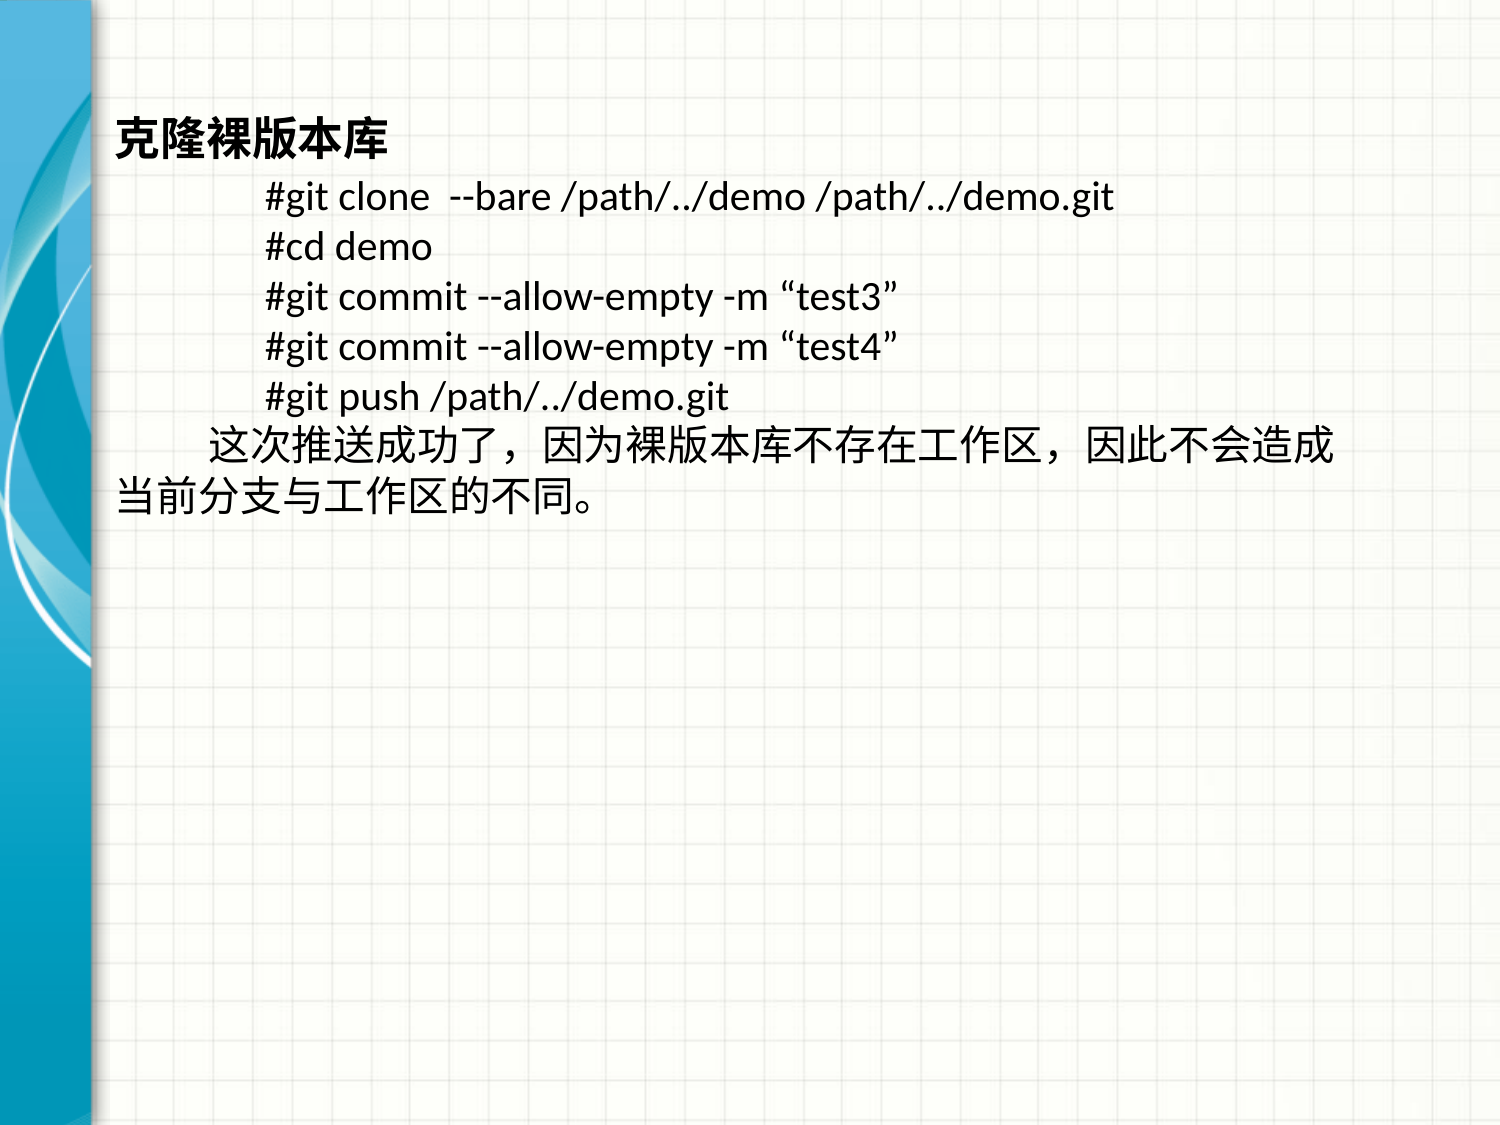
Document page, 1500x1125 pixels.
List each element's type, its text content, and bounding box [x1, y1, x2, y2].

picture [0, 0, 1500, 1125]
text_box 克隆裸版本库 #git clone --bare /path/../demo /path/../demo.git #cd demo #git commit --allow-empty -m “test3” #git commit --allow-empty -m “test4” #git push /path/../demo.git 这次推送成功了，因为裸版本库不存在工作区，因此不会造成当前分支与工作区的不同。 [100, 101, 1388, 677]
